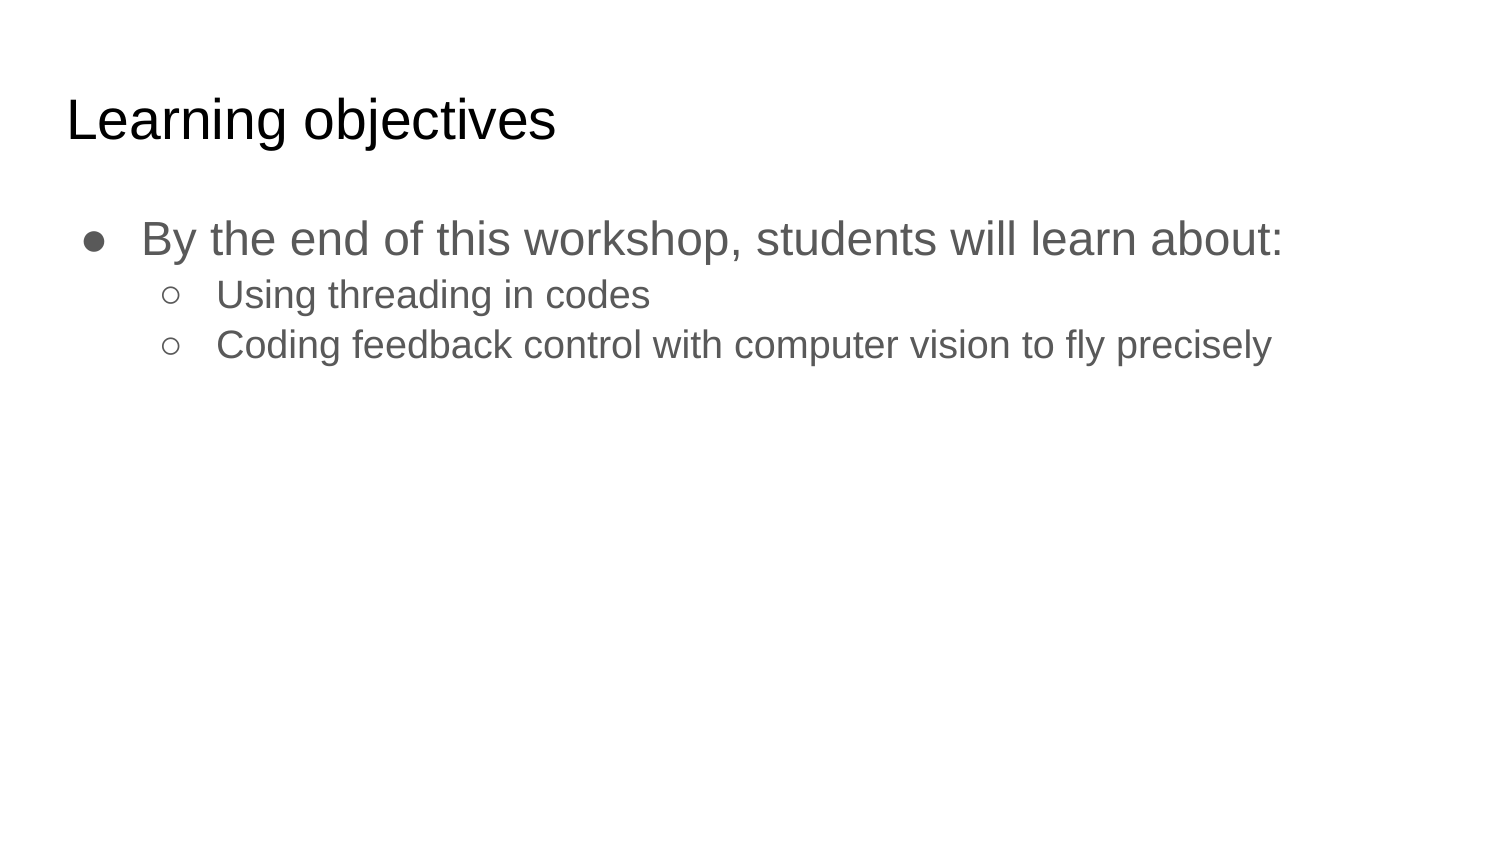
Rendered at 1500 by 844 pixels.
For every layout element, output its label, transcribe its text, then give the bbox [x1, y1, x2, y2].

list By the end of this workshop, students will learn about: Using threading in codes Coding feedback control with computer vision to fly precisely [51, 189, 1449, 750]
title Learning objectives [51, 72, 1449, 167]
